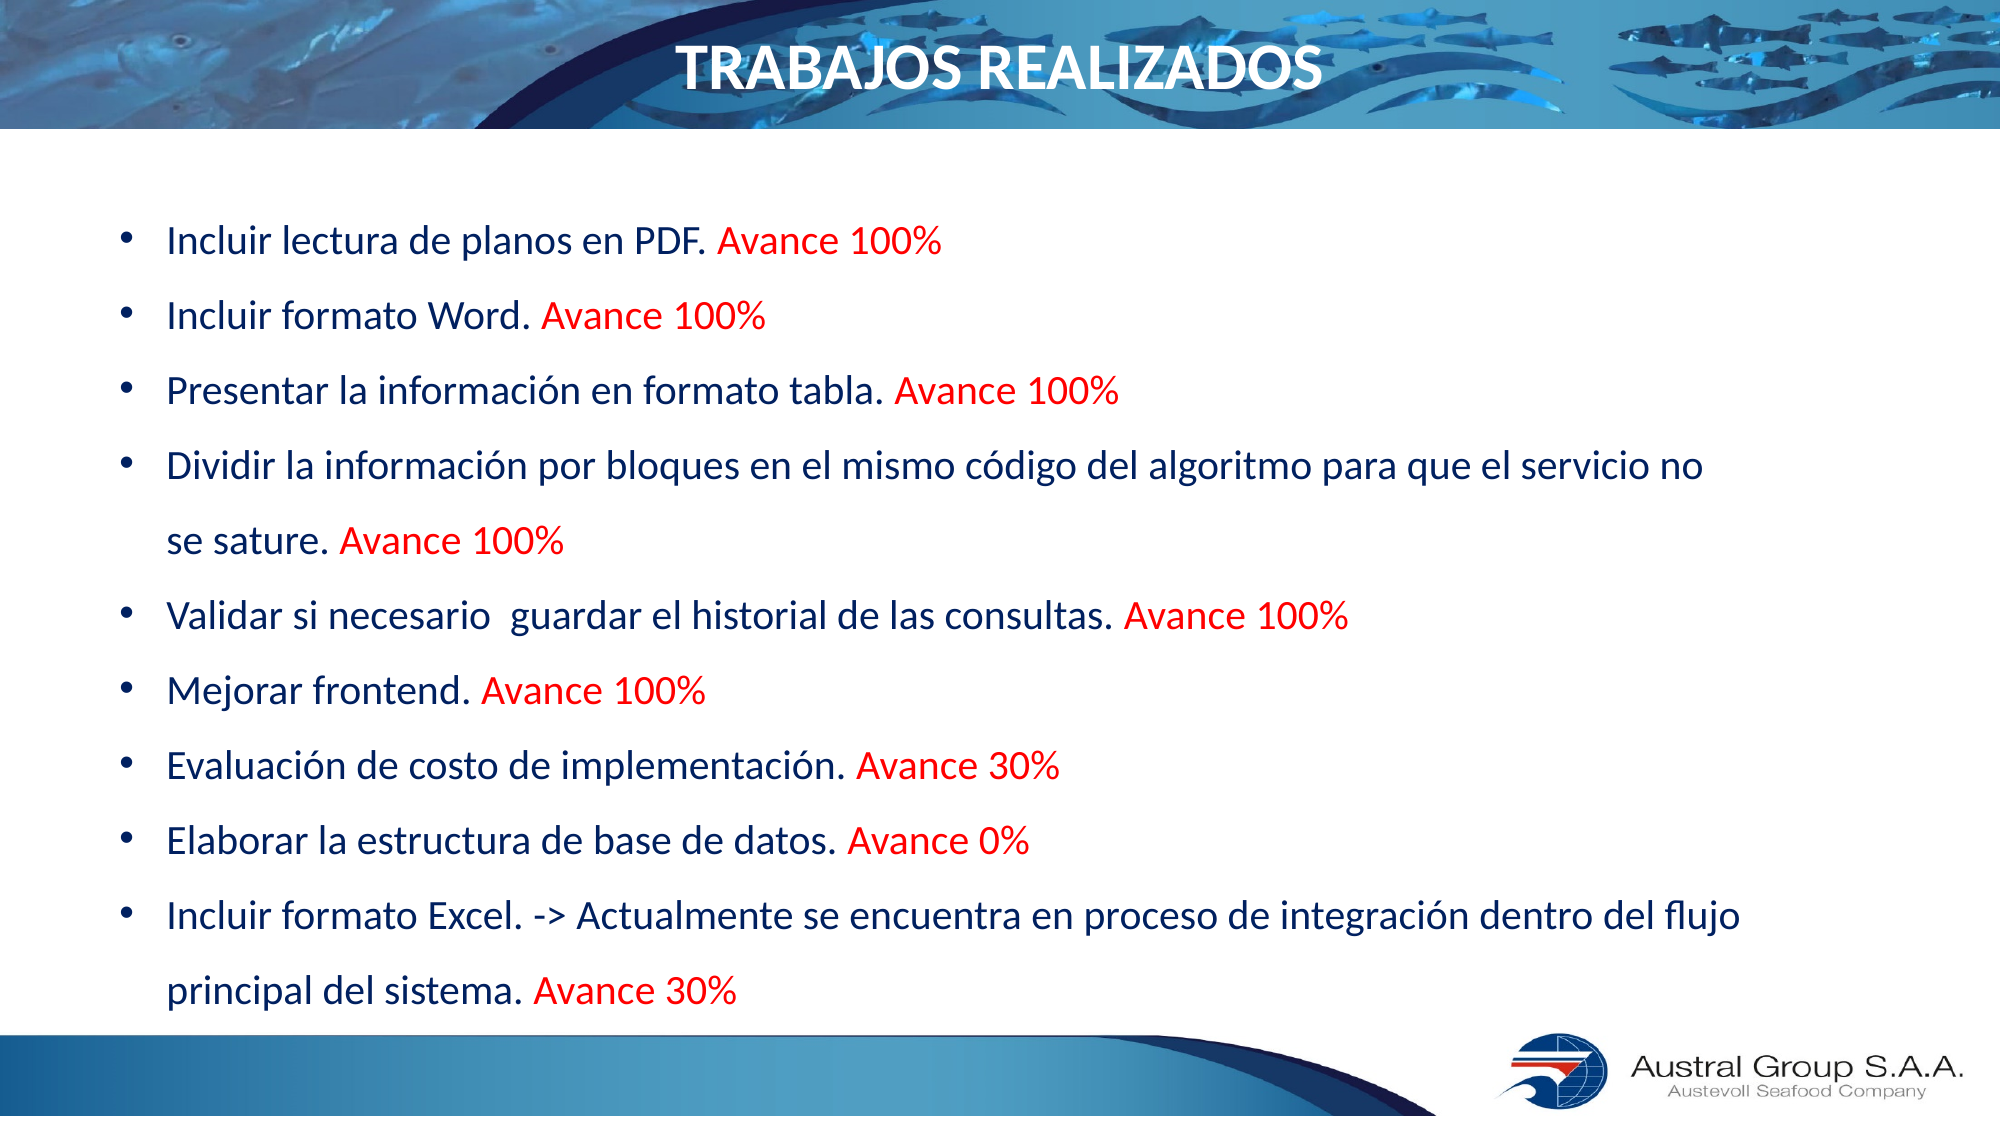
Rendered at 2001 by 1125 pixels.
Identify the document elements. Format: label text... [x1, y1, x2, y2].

picture [0, 0, 2000, 129]
text_box Incluir lectura de planos en PDF. Avance 100% Incluir formato Word. Avance 100% Presentar la información en formato tabla. Avance 100% Dividir la información por bloques en el mismo código del algoritmo para que el servicio no se sature. Avance 100% Validar si necesario guardar el historial de las consultas. Avance 100% Mejorar frontend. Avance 100% Evaluación de costo de implementación. Avance 30% Elaborar la estructura de base de datos. Avance 0% Incluir formato Excel. -> Actualmente se encuentra en proceso de integración dentro del flujo principal del sistema. Avance 30% [104, 180, 1757, 1020]
picture [0, 1032, 2000, 1116]
